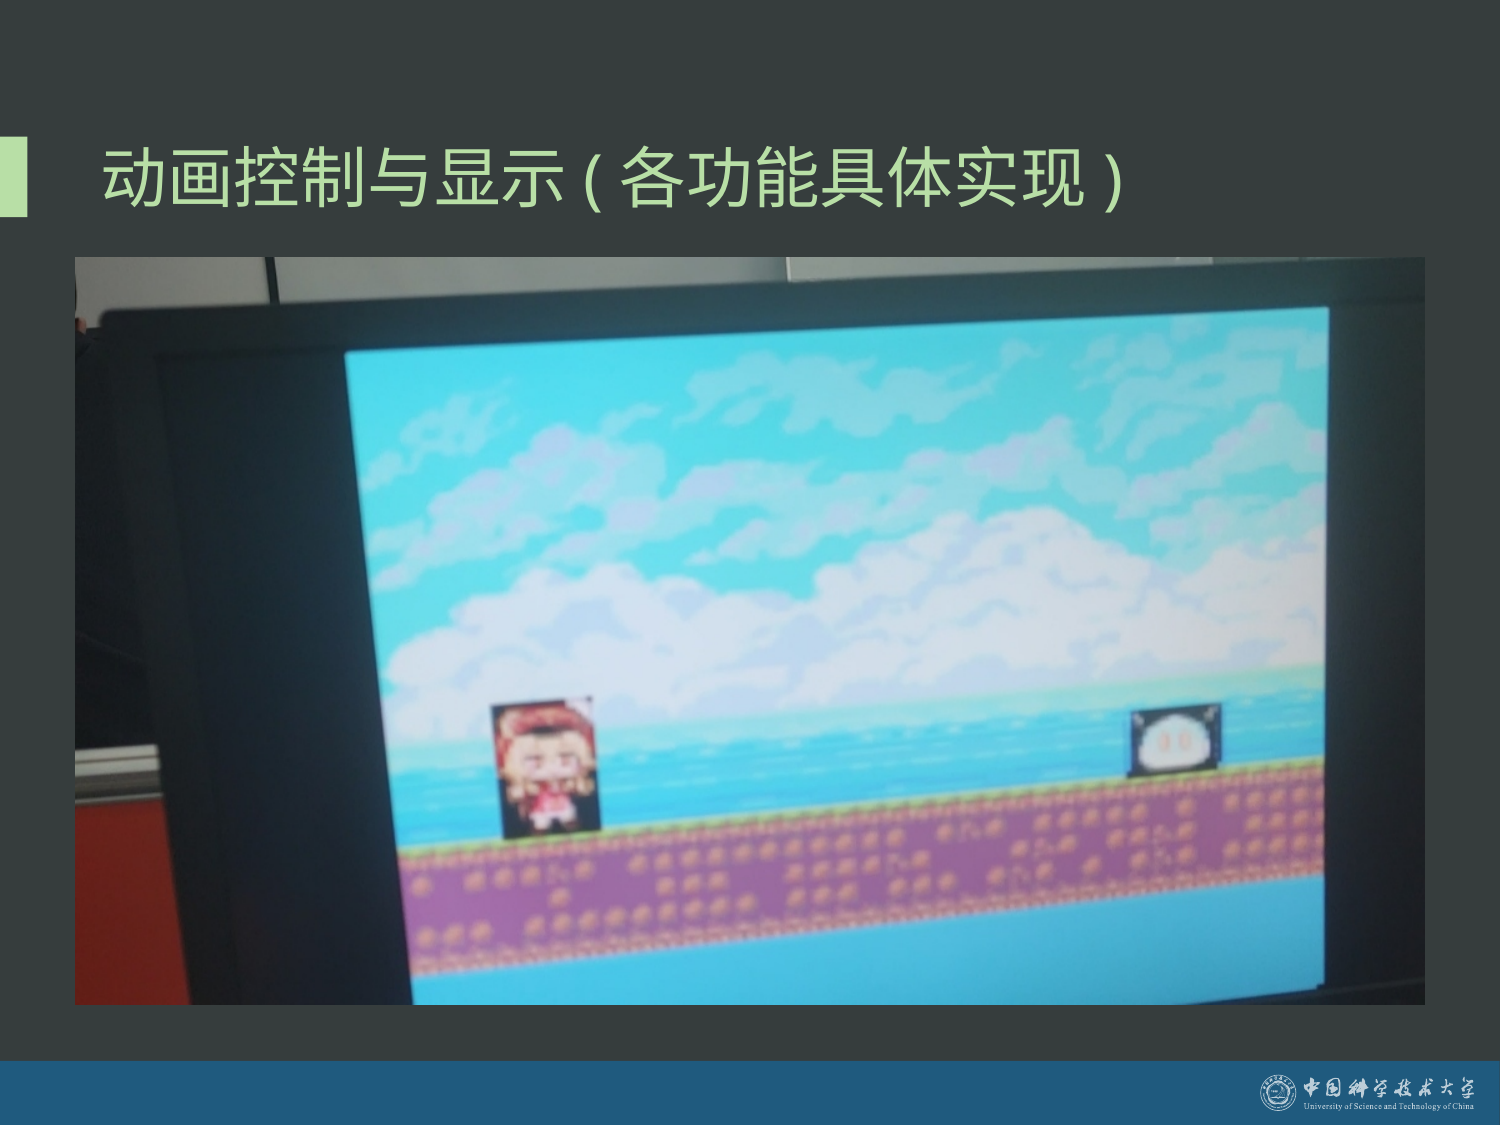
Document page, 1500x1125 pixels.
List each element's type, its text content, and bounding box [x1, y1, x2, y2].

title 动画控制与显示(各功能具体实现) [85, 76, 1415, 224]
picture [74, 257, 1425, 1005]
